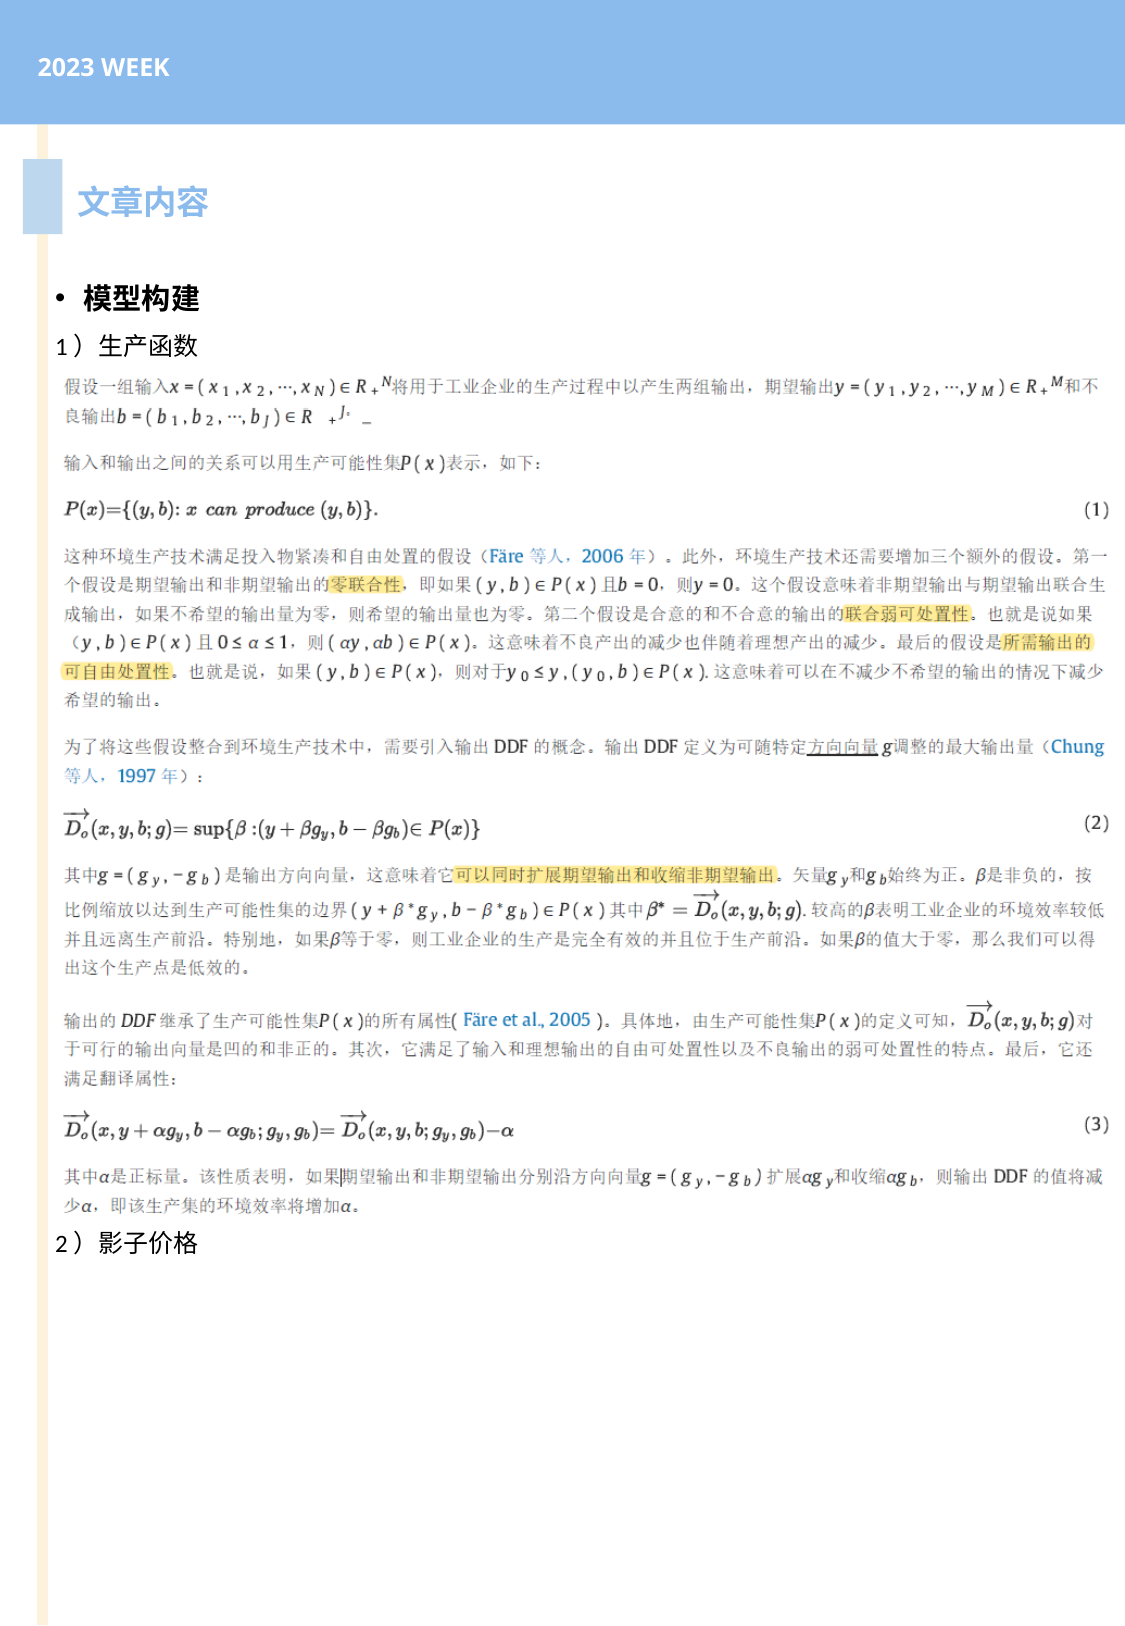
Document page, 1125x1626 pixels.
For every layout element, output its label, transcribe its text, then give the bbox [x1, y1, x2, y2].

text_box 模型构建 1）生产函数 2）影子价格 [40, 255, 1085, 1355]
picture [57, 371, 1125, 1225]
